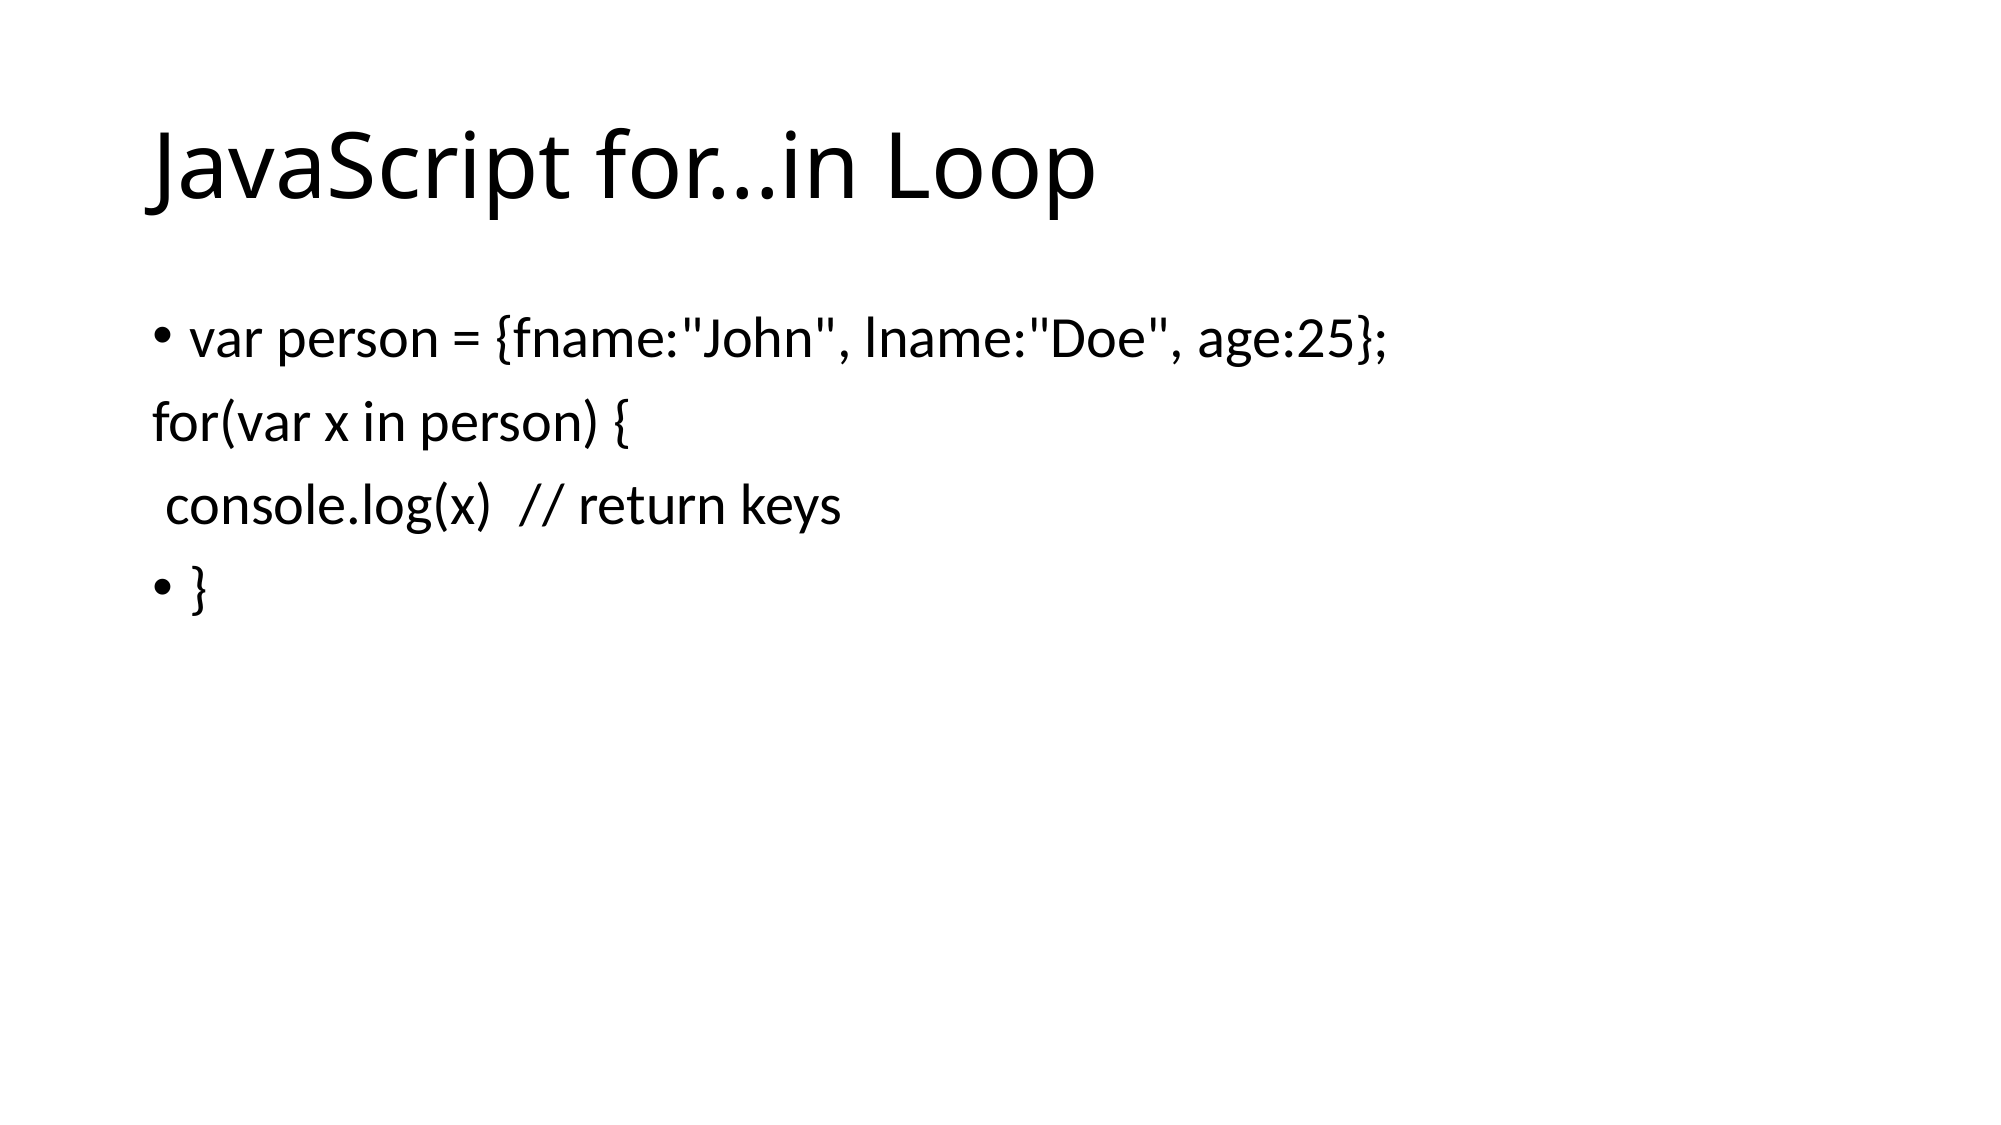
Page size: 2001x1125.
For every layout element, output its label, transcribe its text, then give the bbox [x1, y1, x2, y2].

list var person = {fname:"John", lname:"Doe", age:25}; for(var x in person) { console.log(x) // return keys } [137, 299, 1863, 1014]
title JavaScript for...in Loop [137, 59, 1863, 278]
